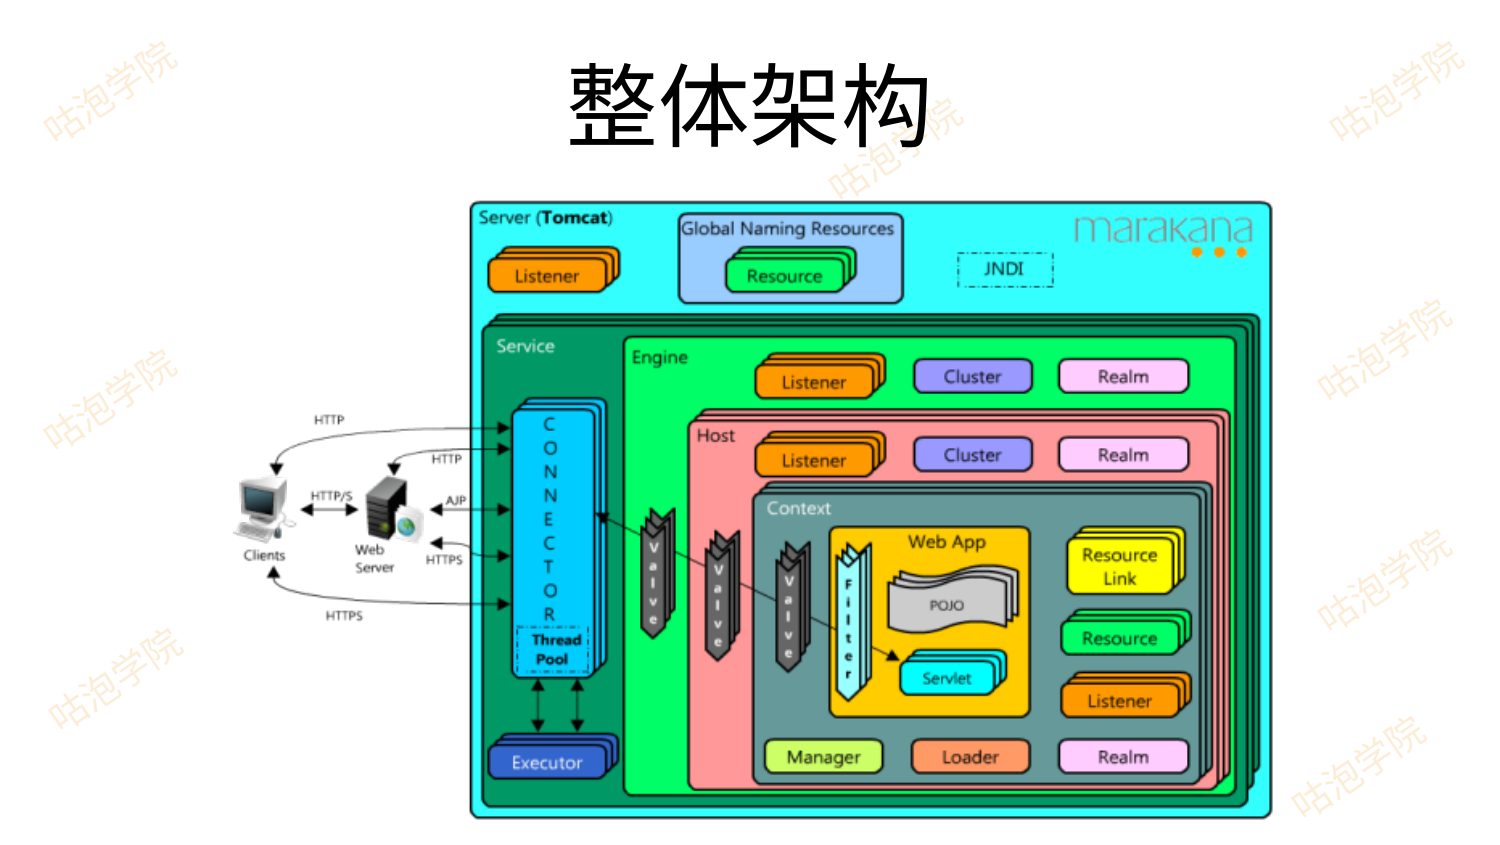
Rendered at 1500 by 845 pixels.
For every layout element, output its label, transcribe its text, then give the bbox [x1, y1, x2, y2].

picture [203, 176, 1297, 844]
title 整体架构 [75, 33, 1425, 175]
list [94, 174, 1445, 802]
